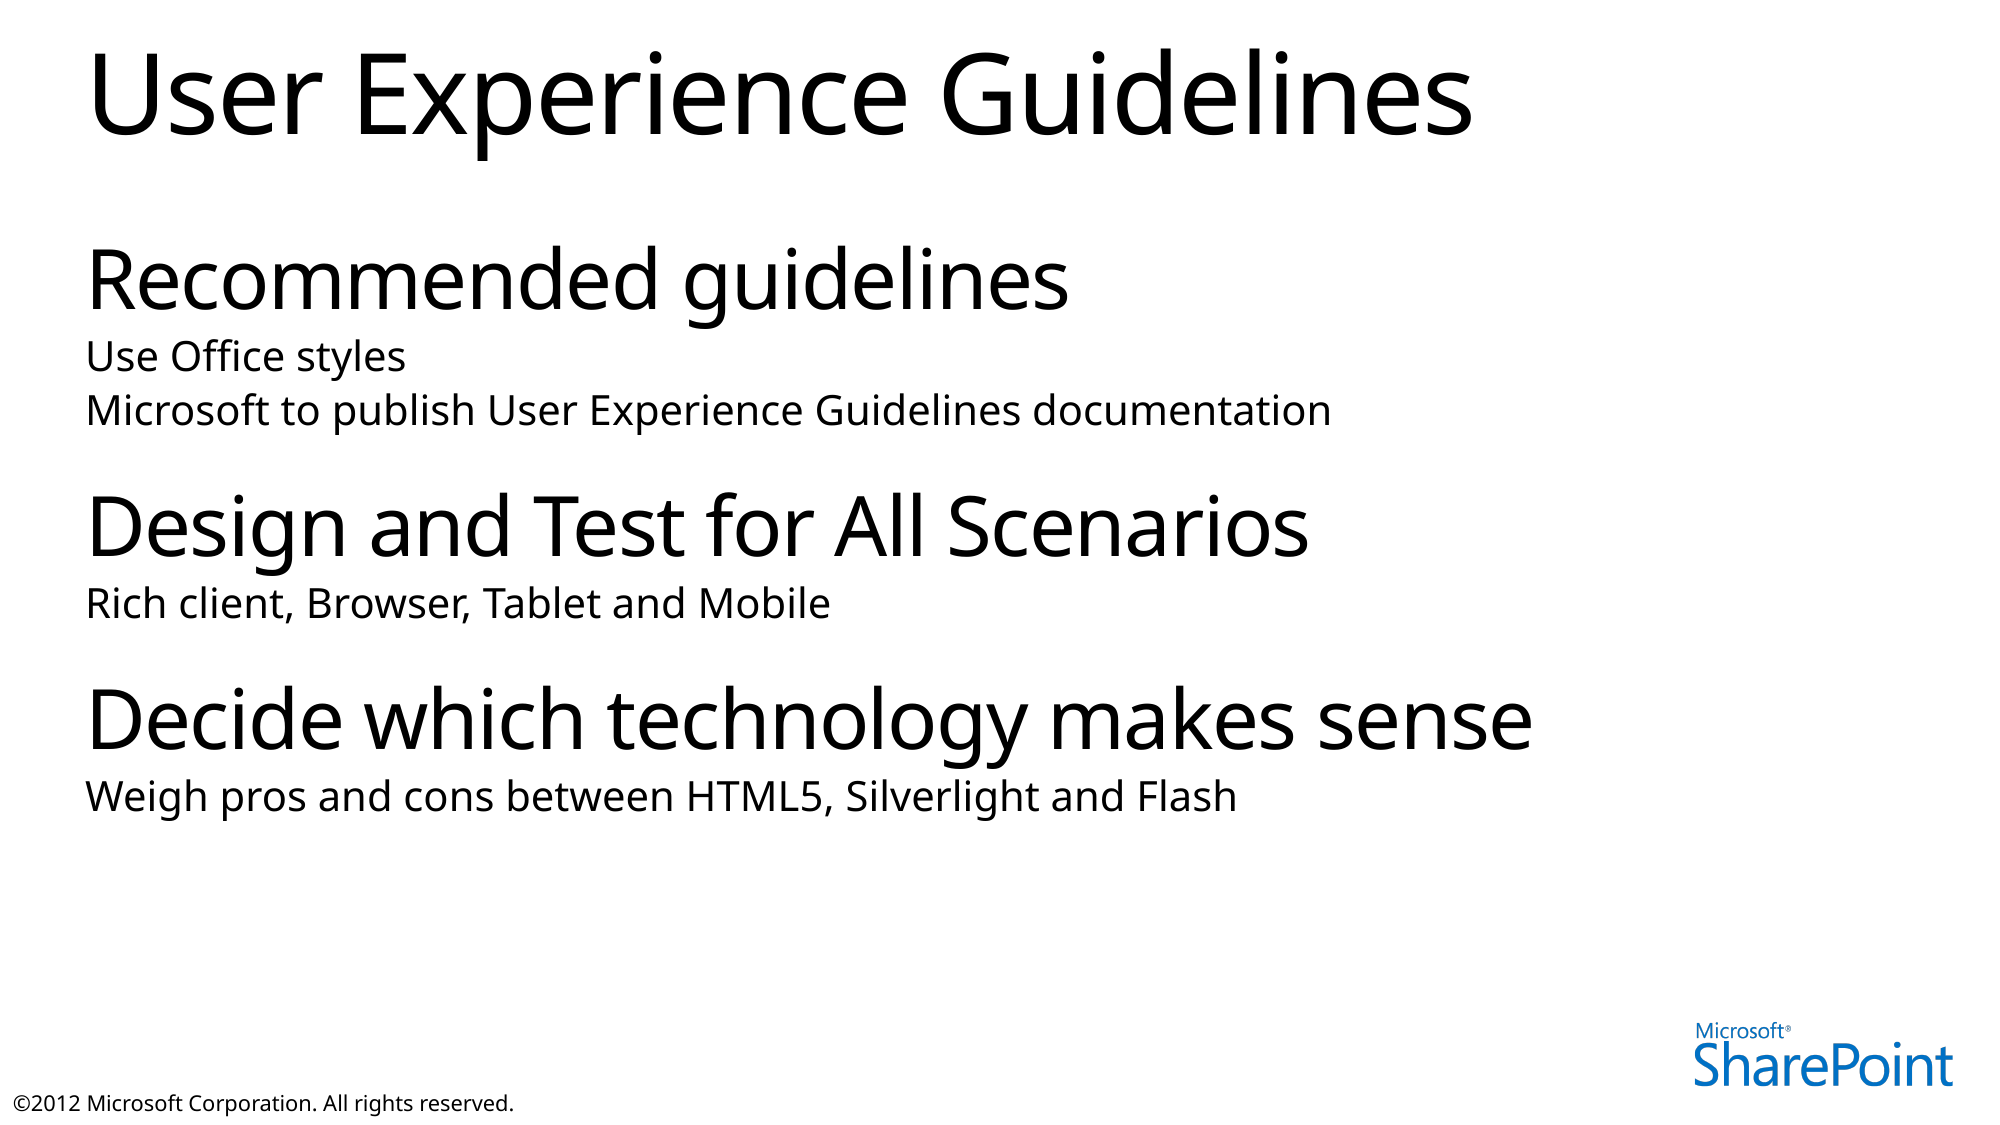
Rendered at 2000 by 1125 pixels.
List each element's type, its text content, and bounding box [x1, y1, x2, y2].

picture [1690, 1007, 1953, 1098]
list Recommended guidelines Use Office styles Microsoft to publish User Experience Guidelines documentation Design and Test for All Scenarios Rich client, Browser, Tablet and Mobile Decide which technology makes sense Weigh pros and cons between HTML5, Silverlight and Flash [85, 237, 1914, 562]
title User Experience Guidelines [85, 37, 1914, 161]
